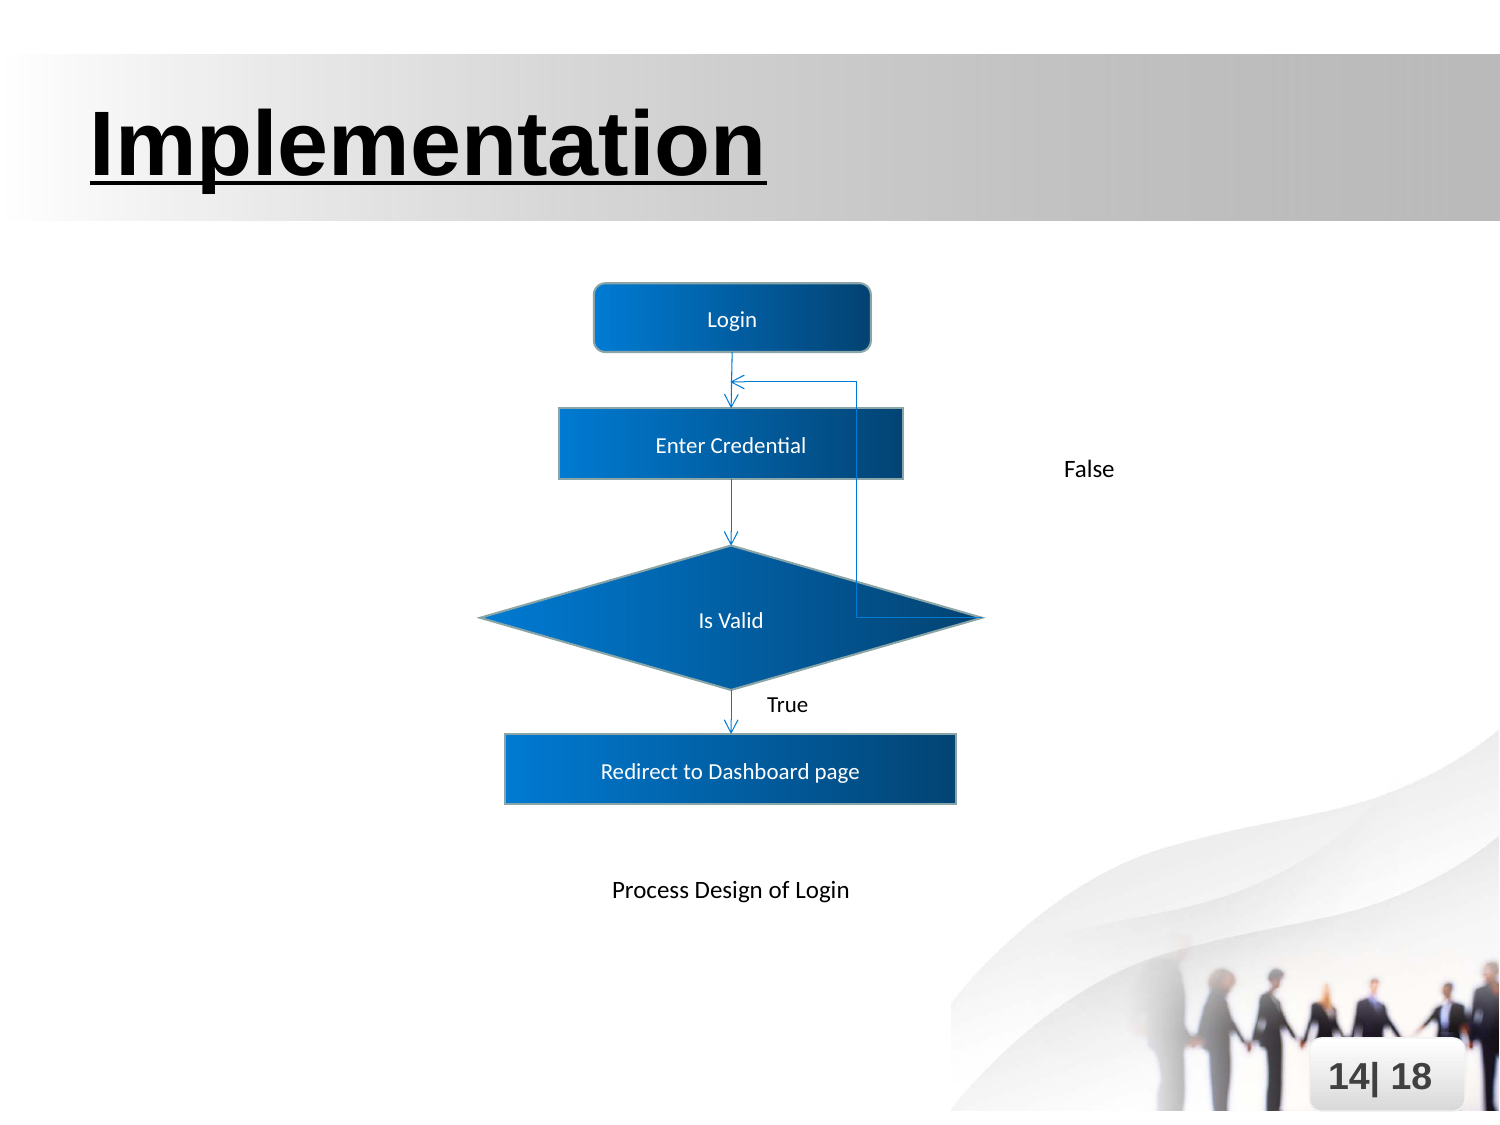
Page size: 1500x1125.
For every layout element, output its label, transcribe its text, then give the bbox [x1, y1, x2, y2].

text_box 14| 18 [1309, 1037, 1466, 1112]
picture [951, 728, 1499, 1111]
title Implementation [74, 44, 1426, 233]
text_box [480, 283, 1251, 910]
